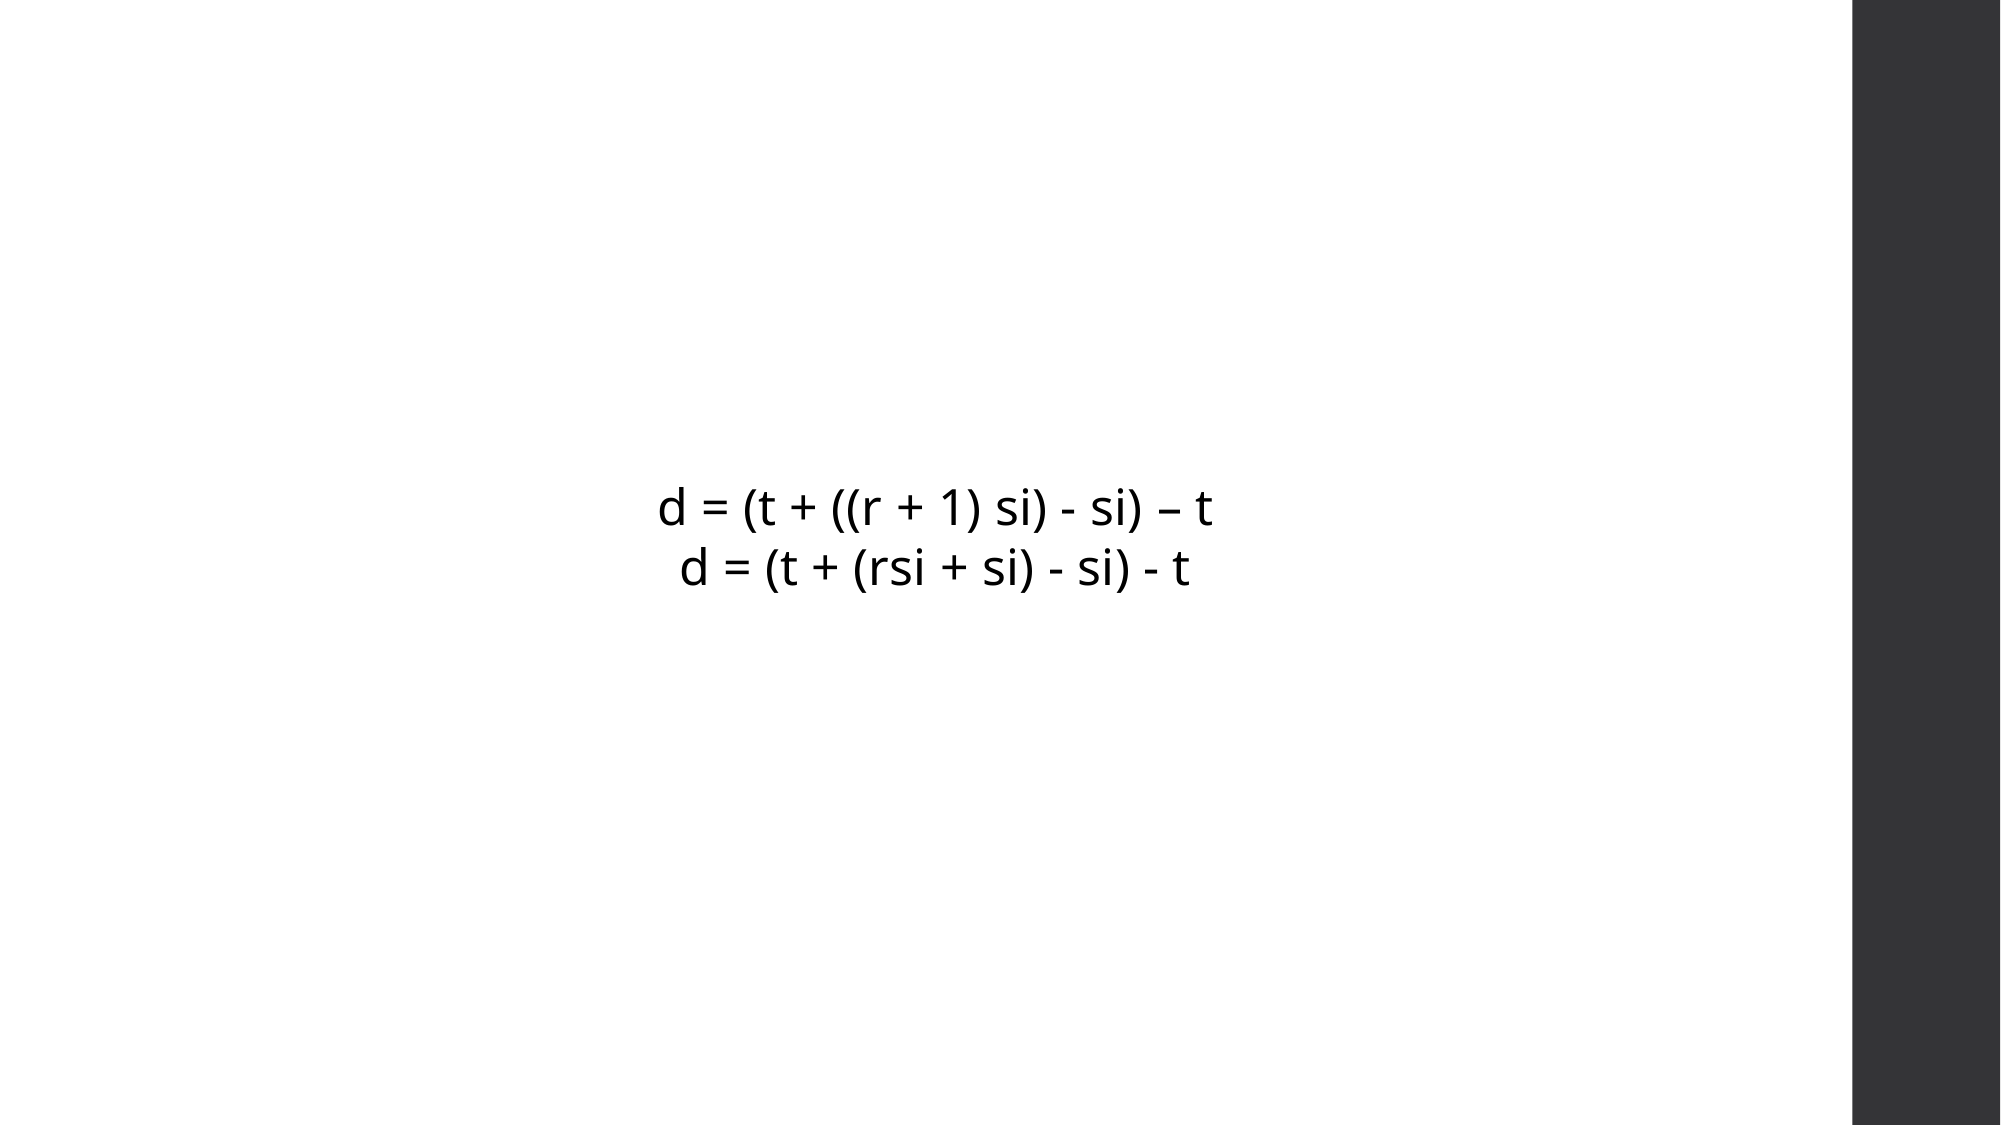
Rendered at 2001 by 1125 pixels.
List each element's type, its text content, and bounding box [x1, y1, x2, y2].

list d = (t + ((r + 1) si) - si) – t d = (t + (rsi + si) - si) - t [80, 397, 1790, 975]
